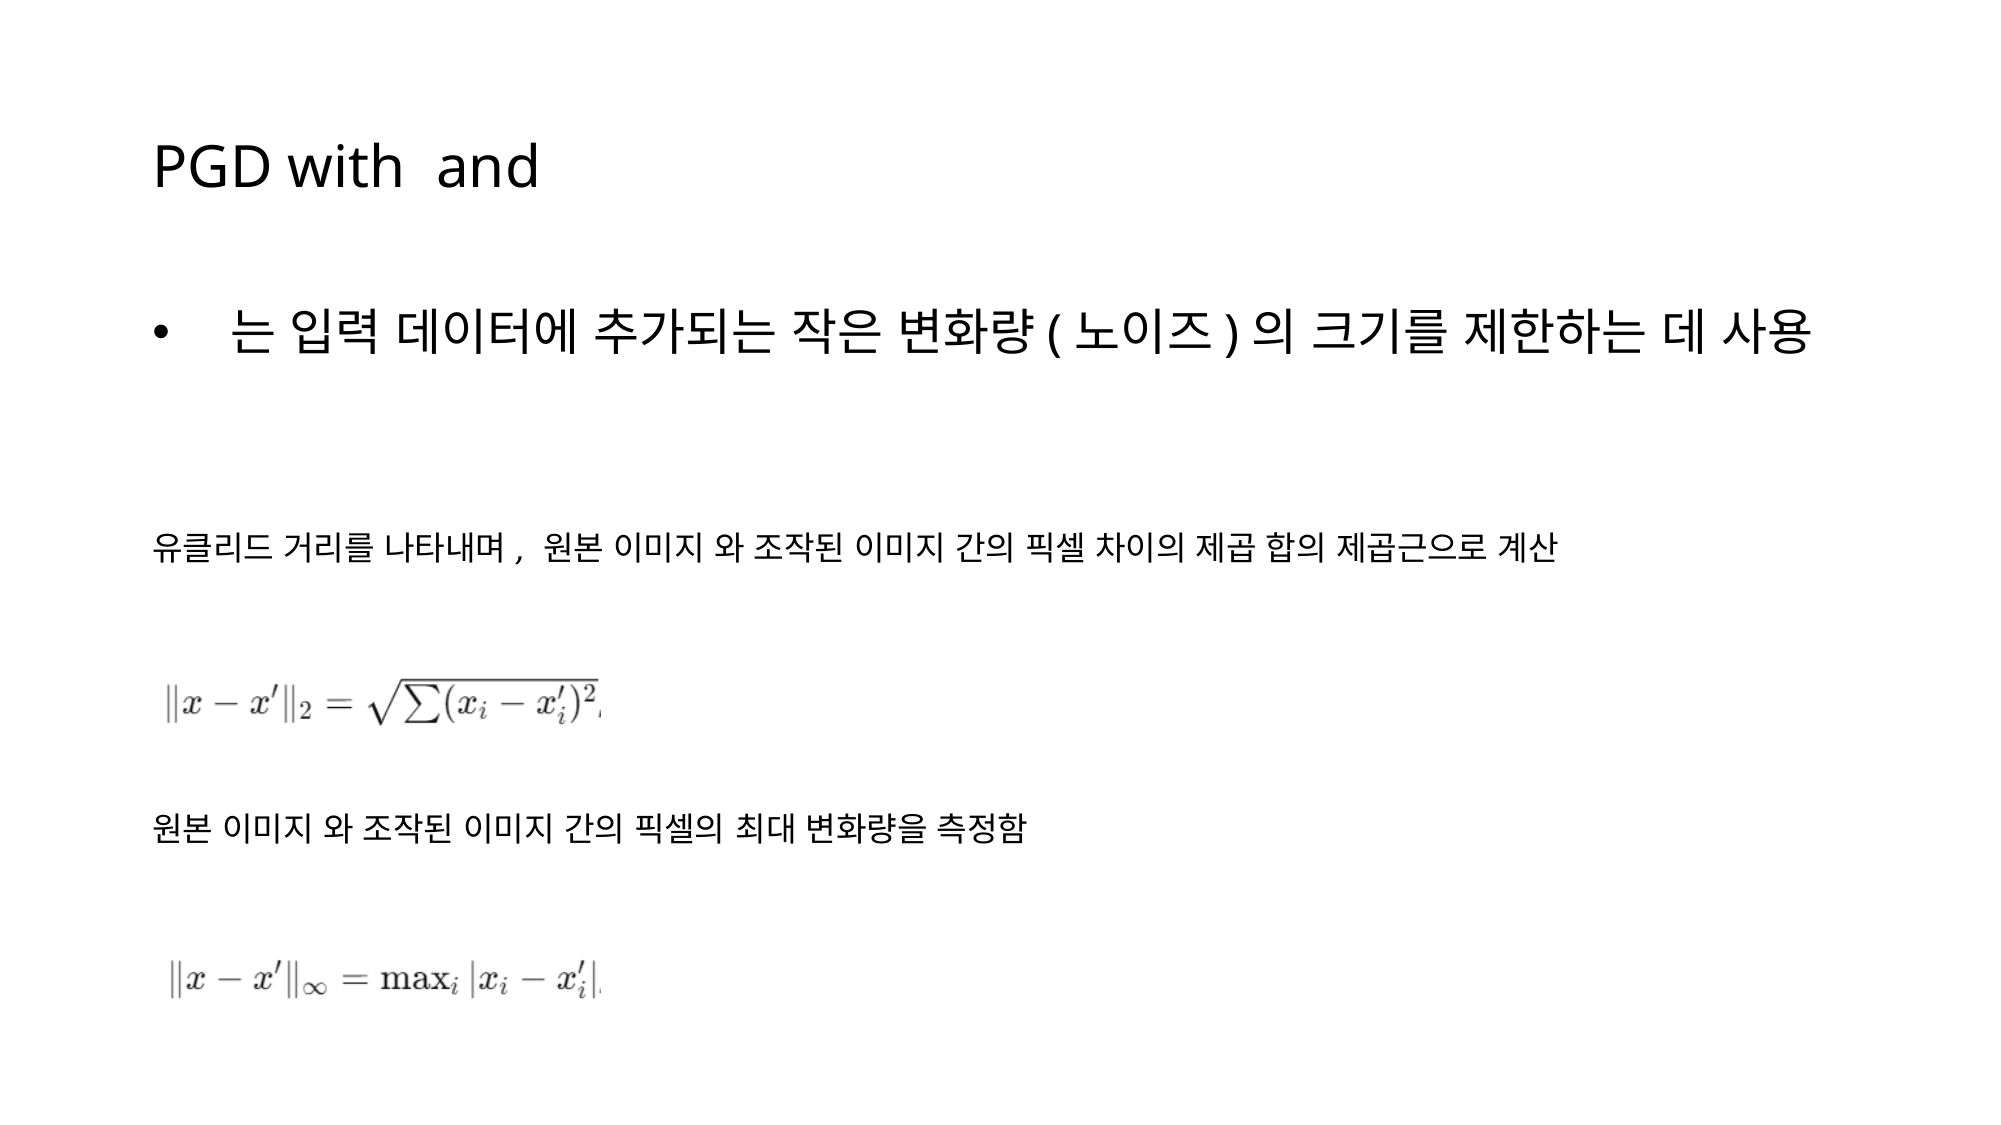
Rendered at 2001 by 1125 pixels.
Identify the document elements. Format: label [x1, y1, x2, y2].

picture [155, 945, 601, 1014]
picture [155, 671, 601, 739]
